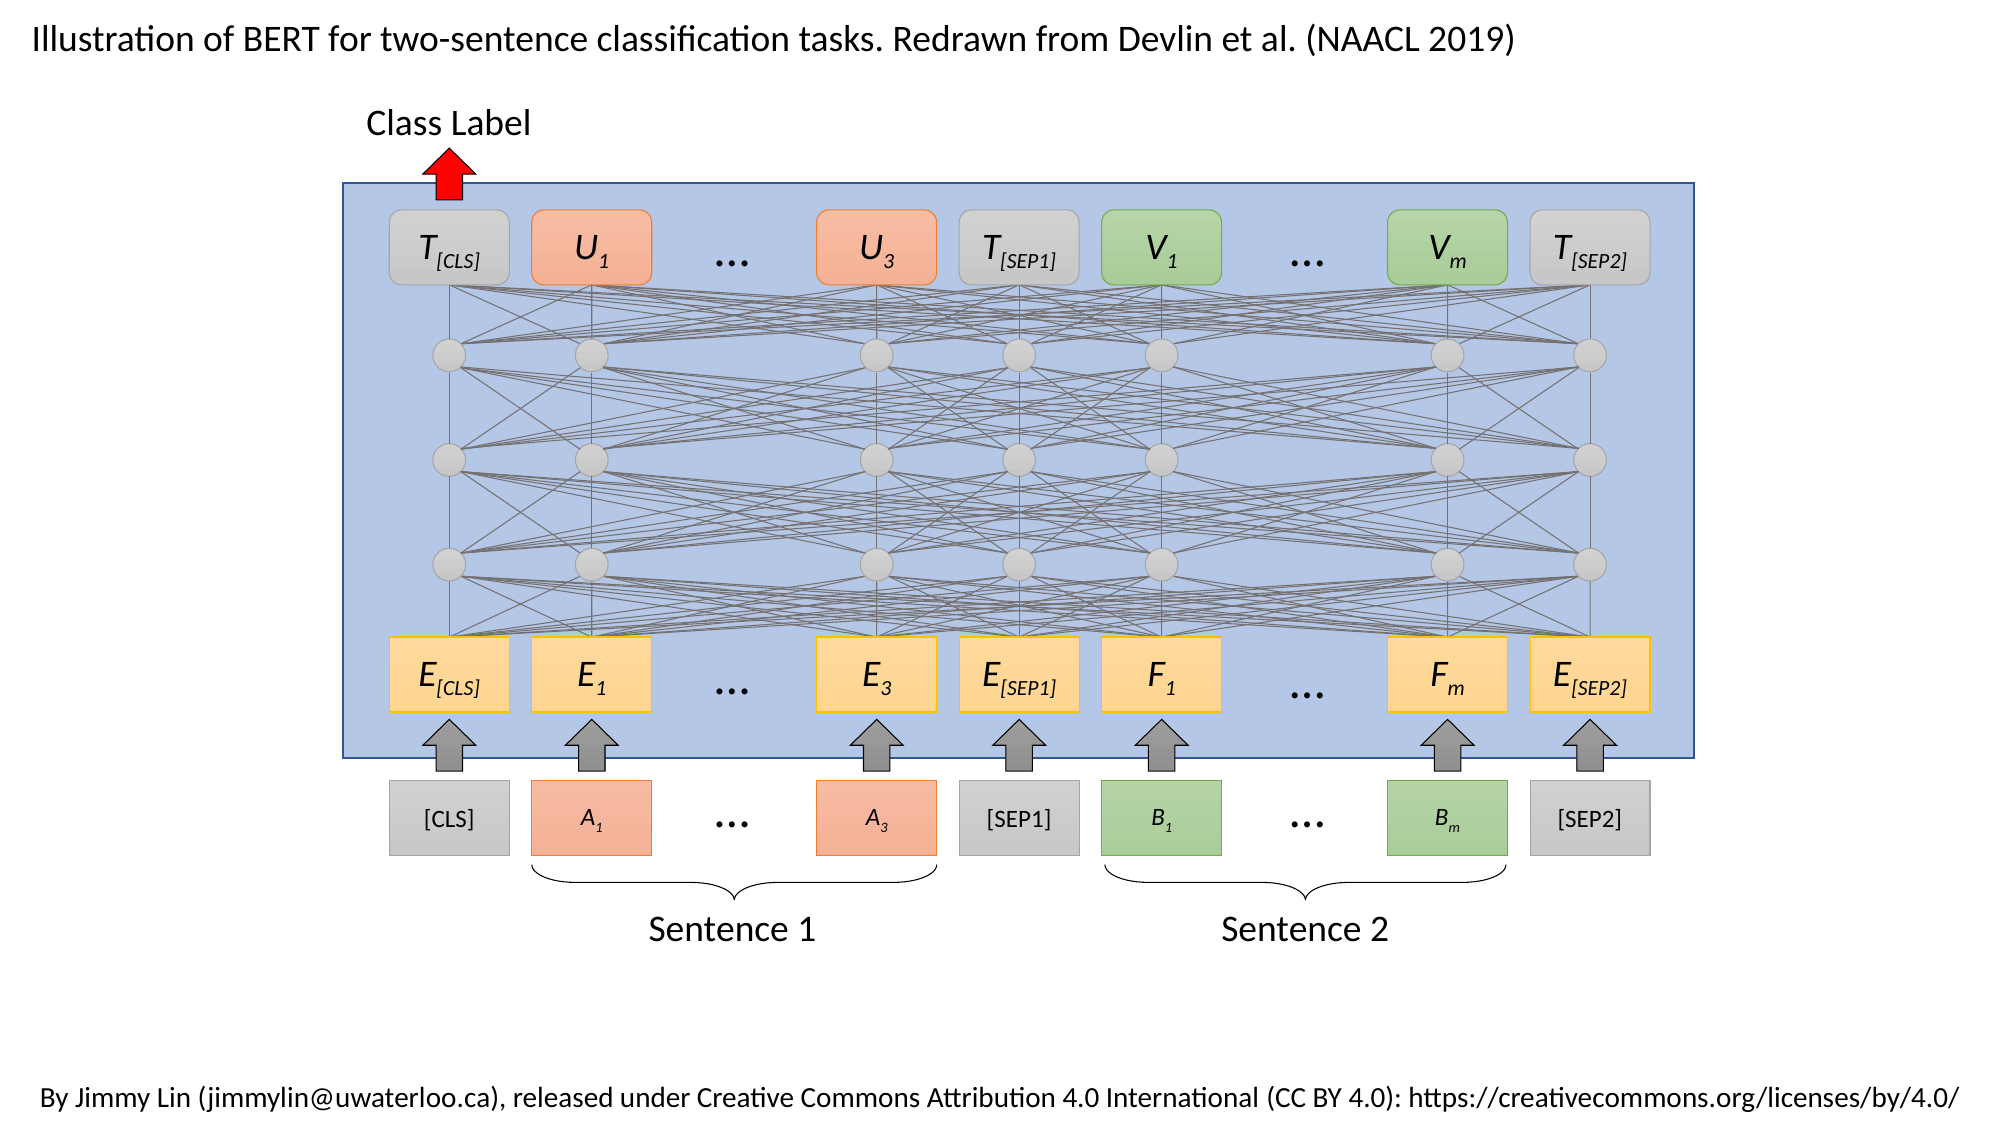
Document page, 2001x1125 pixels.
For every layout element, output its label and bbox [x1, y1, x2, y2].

text_box [531, 864, 938, 956]
text_box [816, 780, 937, 856]
text_box [1387, 780, 1508, 856]
text_box [700, 770, 765, 846]
text_box [531, 780, 652, 856]
text_box [1530, 780, 1651, 856]
text_box [0, 1070, 2000, 1121]
text_box [389, 780, 510, 856]
text_box [1275, 770, 1340, 846]
text_box [1101, 780, 1222, 856]
text_box [320, 90, 1695, 772]
text_box [959, 780, 1080, 856]
text_box [1104, 864, 1507, 956]
text_box [16, 6, 1533, 67]
